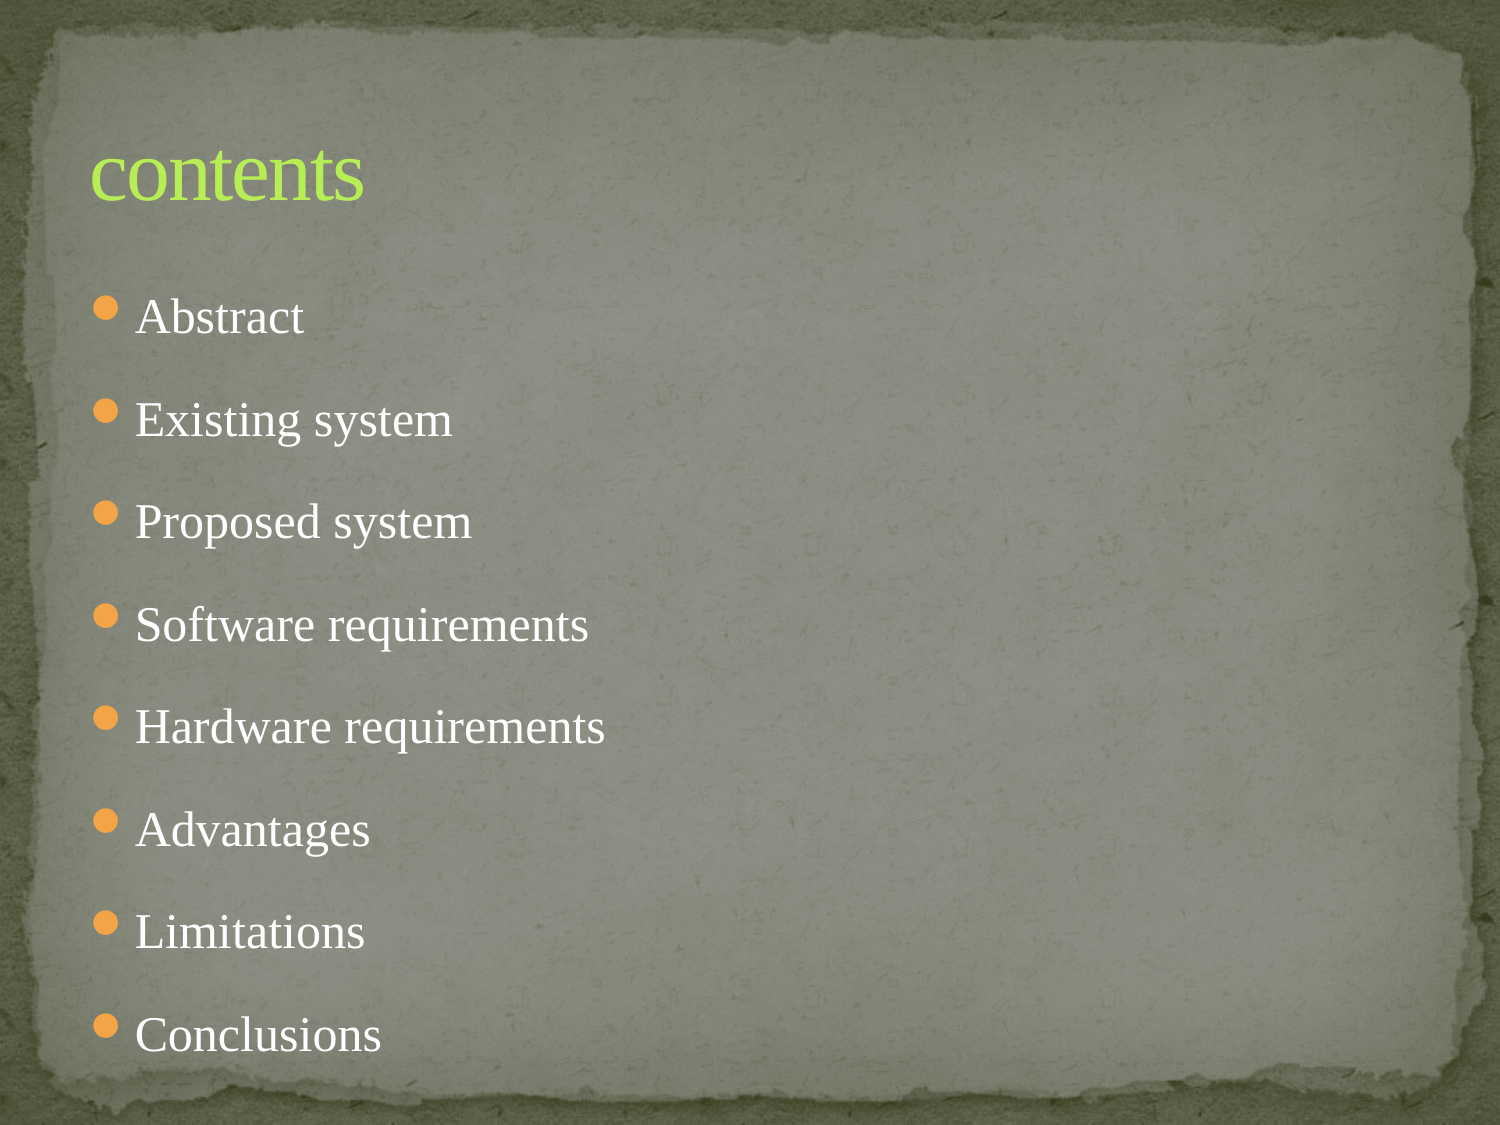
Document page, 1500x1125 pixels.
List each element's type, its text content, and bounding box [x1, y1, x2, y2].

title contents [74, 24, 1425, 225]
list Abstract Existing system Proposed system Software requirements Hardware requirements Advantages Limitations Conclusions [75, 246, 1425, 1005]
